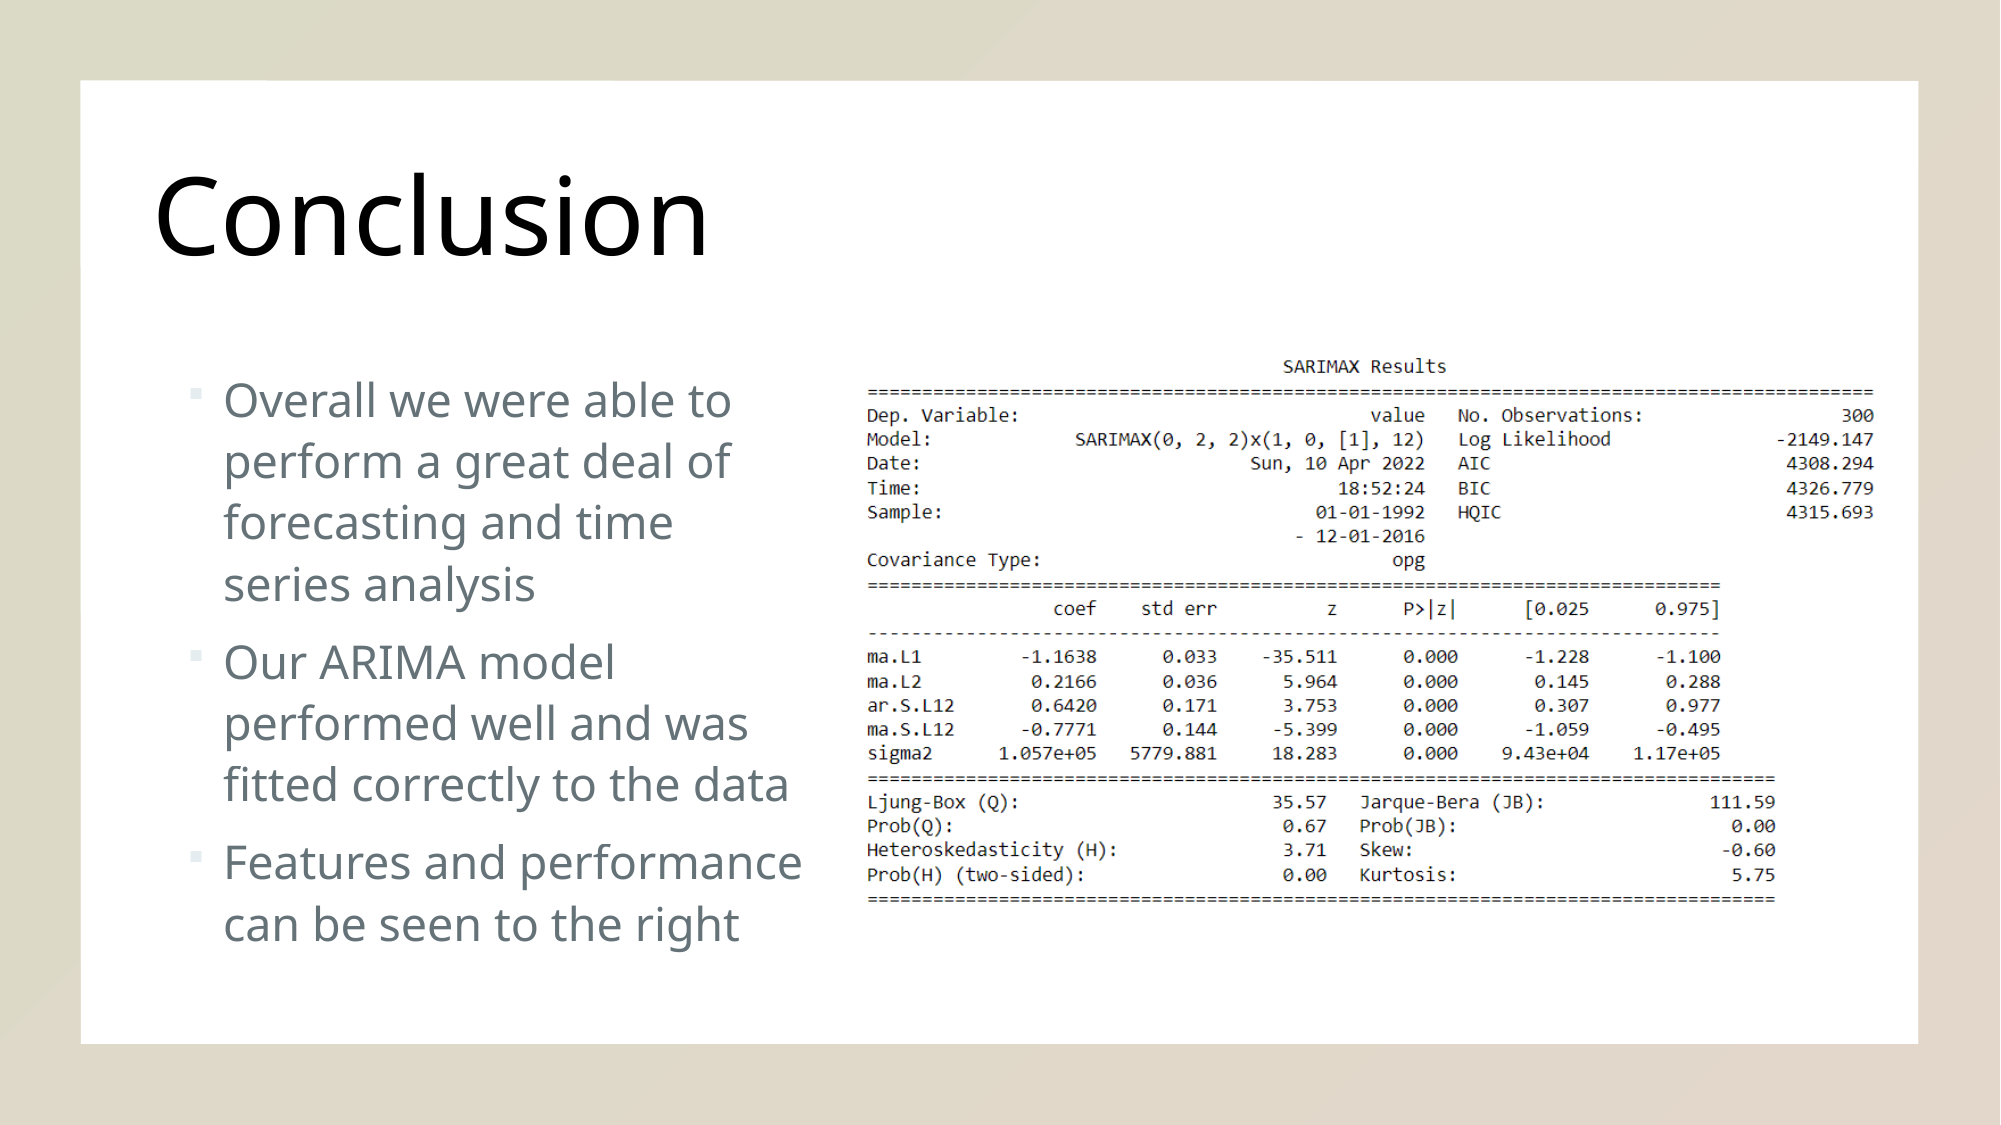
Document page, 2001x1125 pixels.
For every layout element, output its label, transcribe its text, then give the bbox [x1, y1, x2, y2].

list Overall we were able to perform a great deal of forecasting and time series analysis Our ARIMA model performed well and was fitted correctly to the data Features and performance can be seen to the right [137, 357, 822, 1014]
title Conclusion [137, 111, 1863, 330]
picture [842, 357, 1901, 921]
